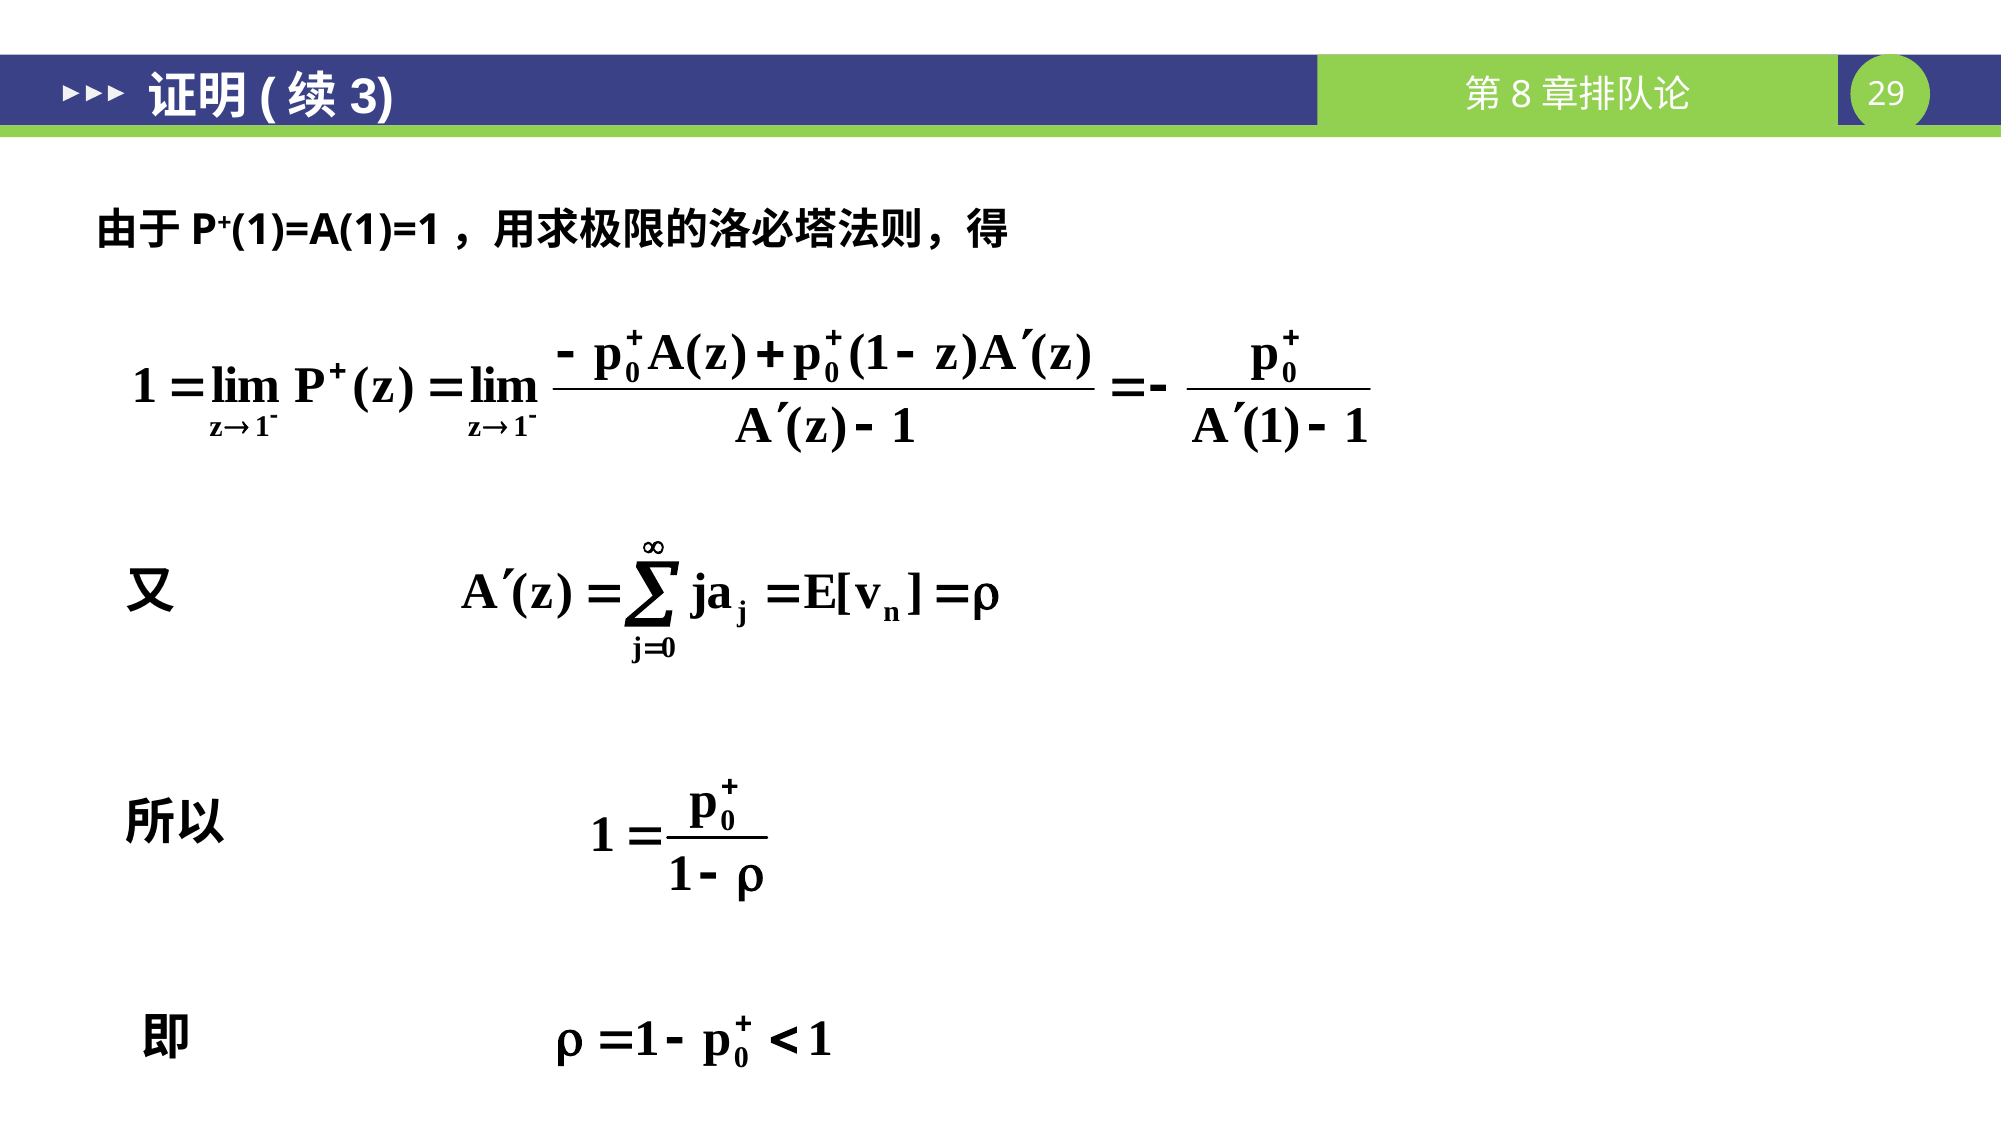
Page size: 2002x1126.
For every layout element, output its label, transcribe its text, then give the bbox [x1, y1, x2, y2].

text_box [451, 523, 1008, 673]
text_box 又 [110, 538, 222, 626]
text_box 所以 [110, 770, 251, 857]
list 由于P+(1)=A(1)=1，用求极限的洛必塔法则，得 [75, 186, 1339, 264]
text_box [549, 999, 840, 1081]
title 证明(续3) [127, 57, 1003, 129]
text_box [584, 761, 778, 911]
text_box 即 [127, 985, 267, 1072]
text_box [126, 312, 1381, 463]
